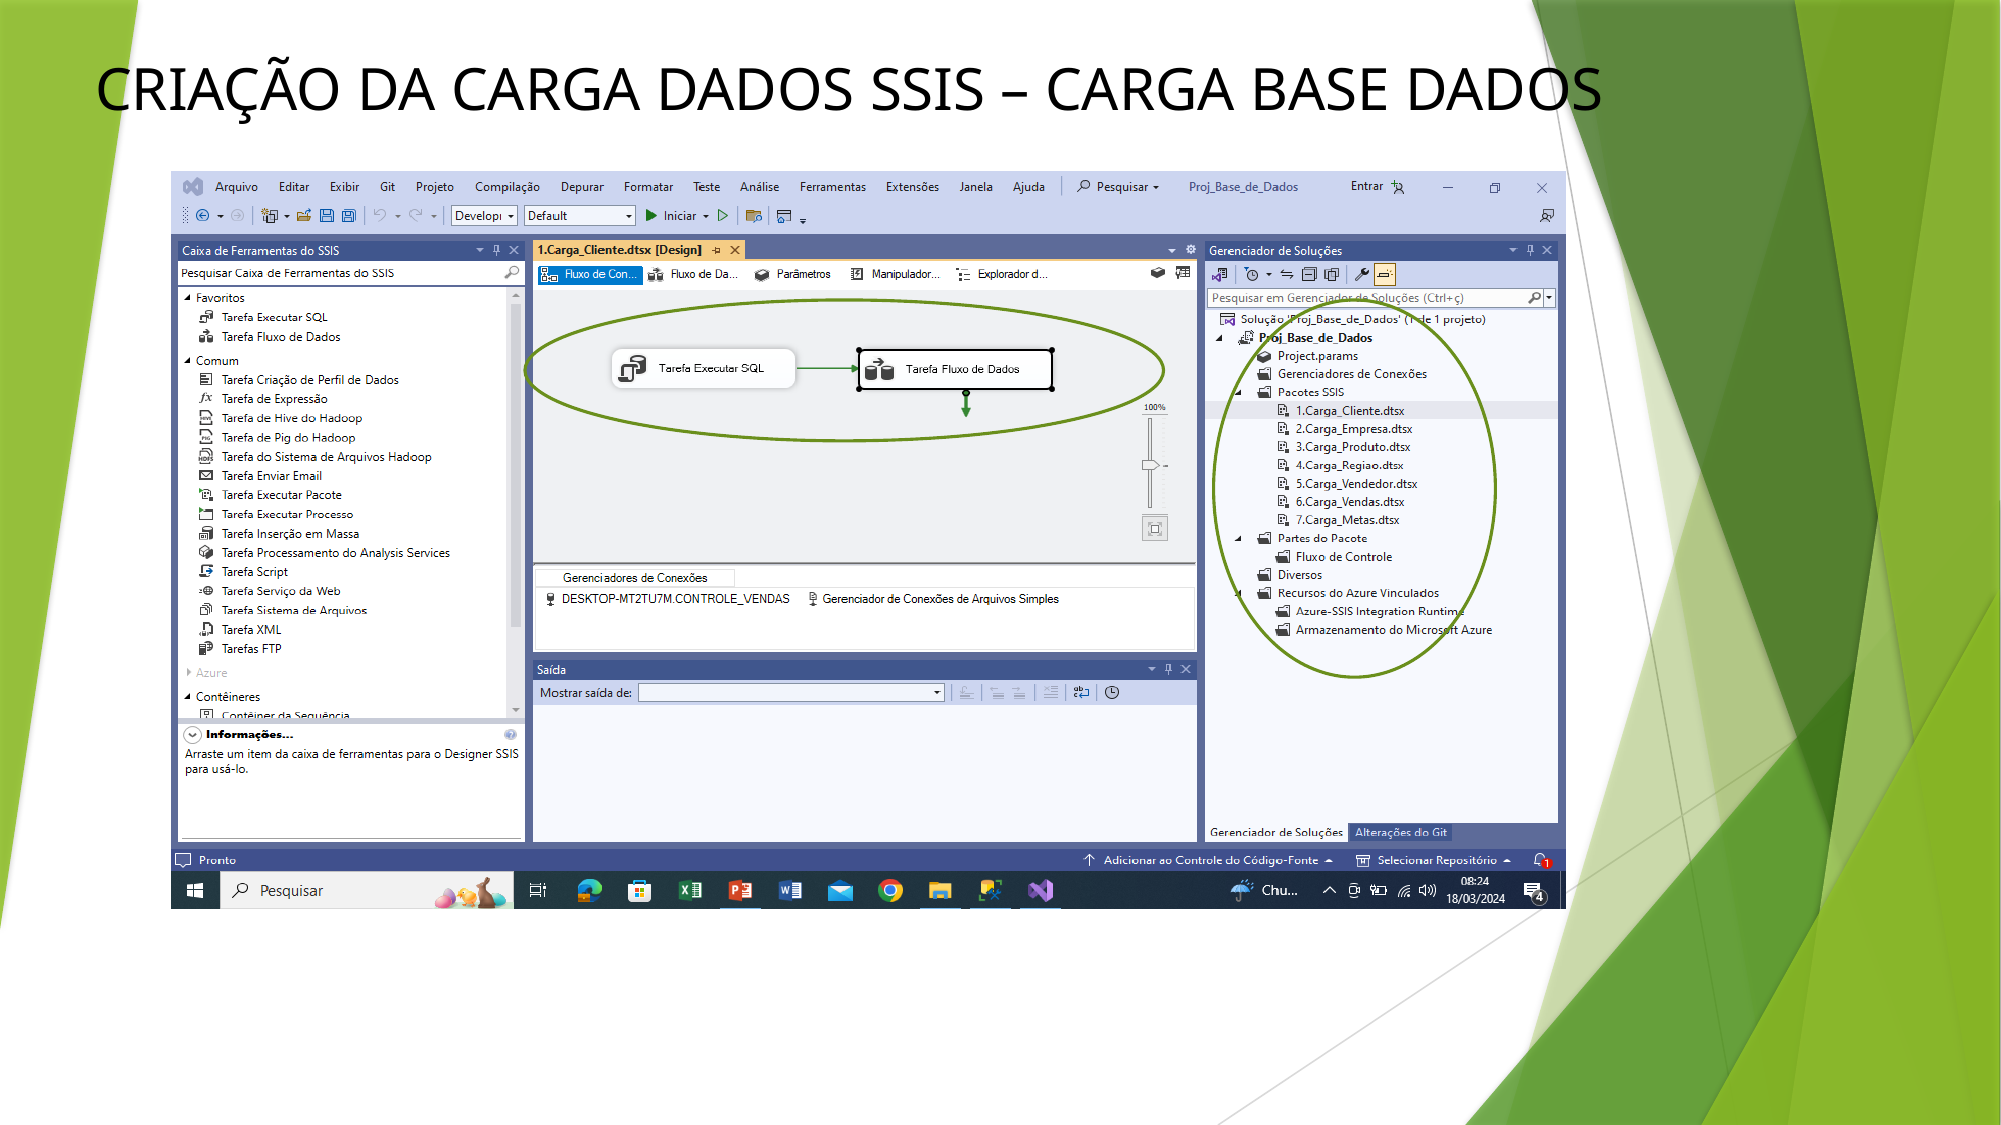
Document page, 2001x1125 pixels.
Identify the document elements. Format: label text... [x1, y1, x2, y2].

picture [170, 170, 1566, 910]
text_box CRIAÇÃO DA CARGA DADOS SSIS – CARGA BASE DADOS [0, 45, 1777, 130]
